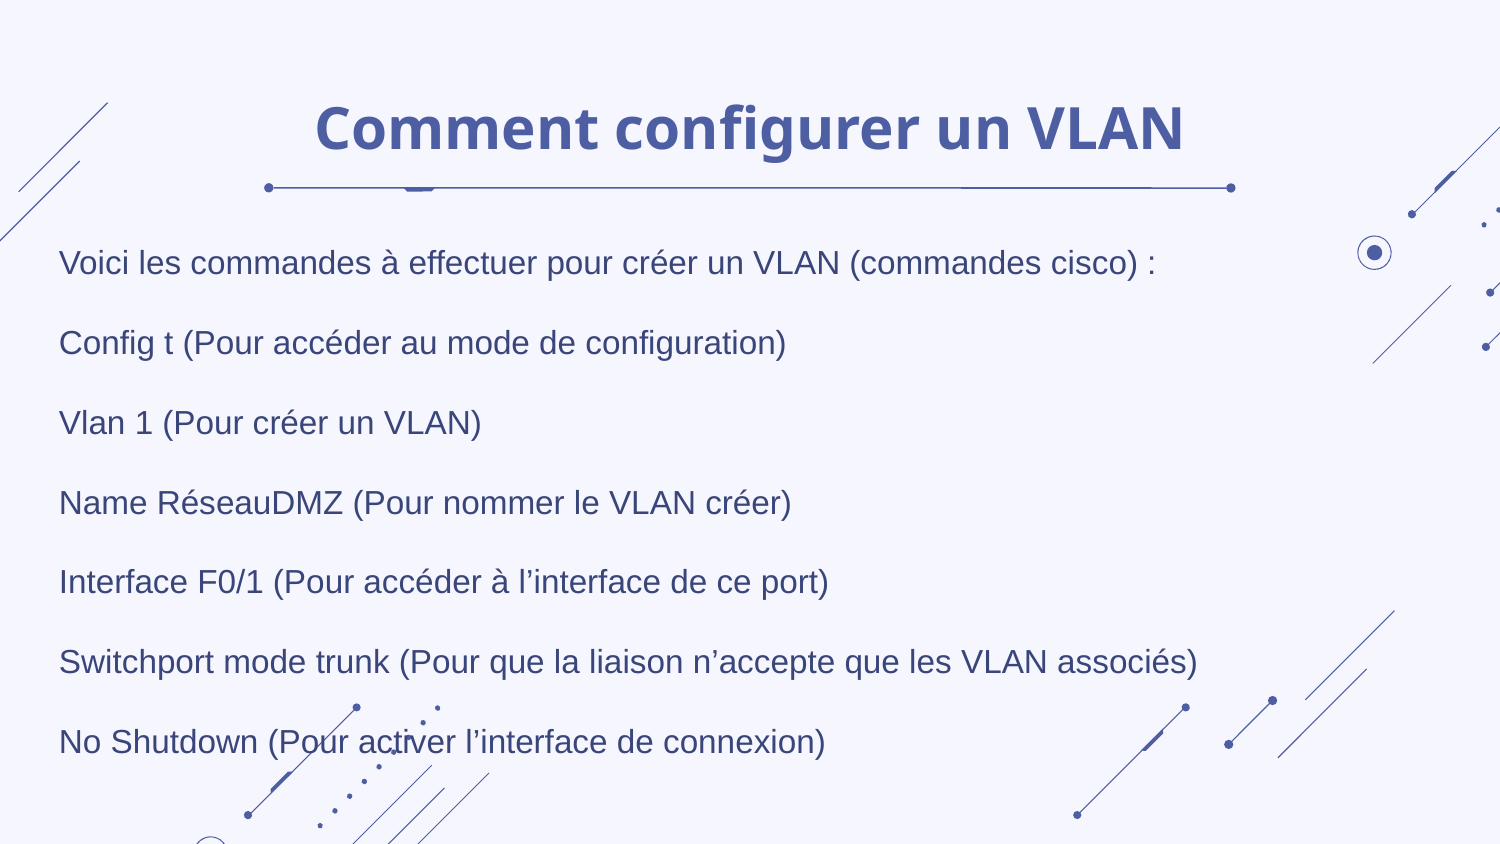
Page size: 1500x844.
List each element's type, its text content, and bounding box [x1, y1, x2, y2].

title Comment configurer un VLAN [128, 91, 1372, 186]
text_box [1072, 703, 1191, 820]
text_box Voici les commandes à effectuer pour créer un VLAN (commandes cisco) : Config t (Pour accéder au mode de configuration) Vlan 1 (Pour créer un VLAN) Name RéseauDMZ (Pour nommer le VLAN créer) Interface F0/1 (Pour accéder à l’interface de ce port) Switchport mode trunk (Pour que la liaison n’accepte que les VLAN associés) No Shutdown (Pour activer l’interface de connexion) [43, 233, 1335, 844]
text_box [1223, 610, 1396, 759]
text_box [264, 171, 1236, 204]
